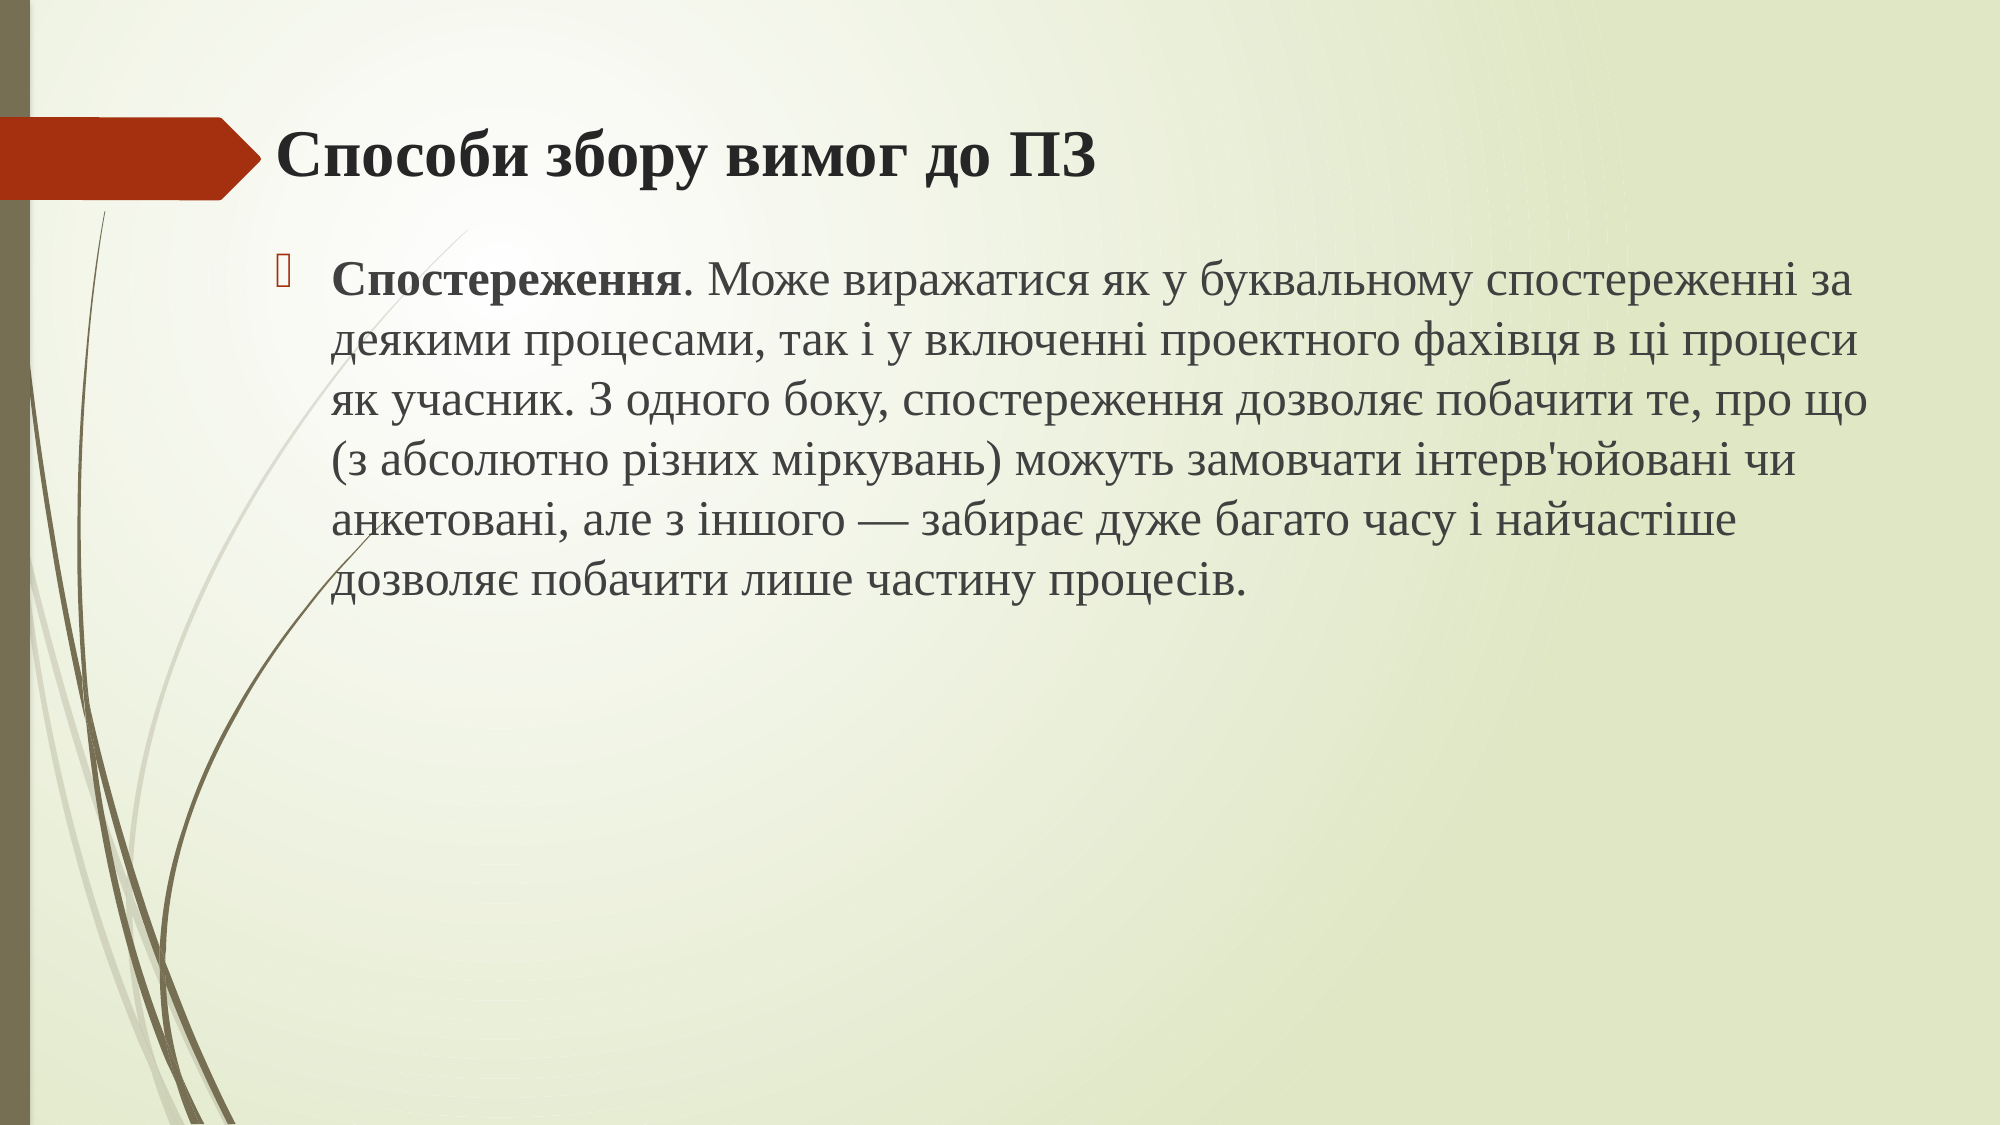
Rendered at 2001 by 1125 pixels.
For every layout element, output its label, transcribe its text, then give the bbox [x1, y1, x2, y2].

list Спостереження. Може виражатися як у буквальному спостереженні за деякими процесами, так і у включенні проектного фахівця в ці процеси як учасник. З одного боку, спостереження дозволяє побачити те, про що (з абсолютно різних міркувань) можуть замовчати інтерв'юйовані чи анкетовані, але з іншого — забирає дуже багато часу і найчастіше дозволяє побачити лише частину процесів. [259, 238, 1888, 1090]
title Способи збору вимог до ПЗ [259, 102, 1888, 201]
